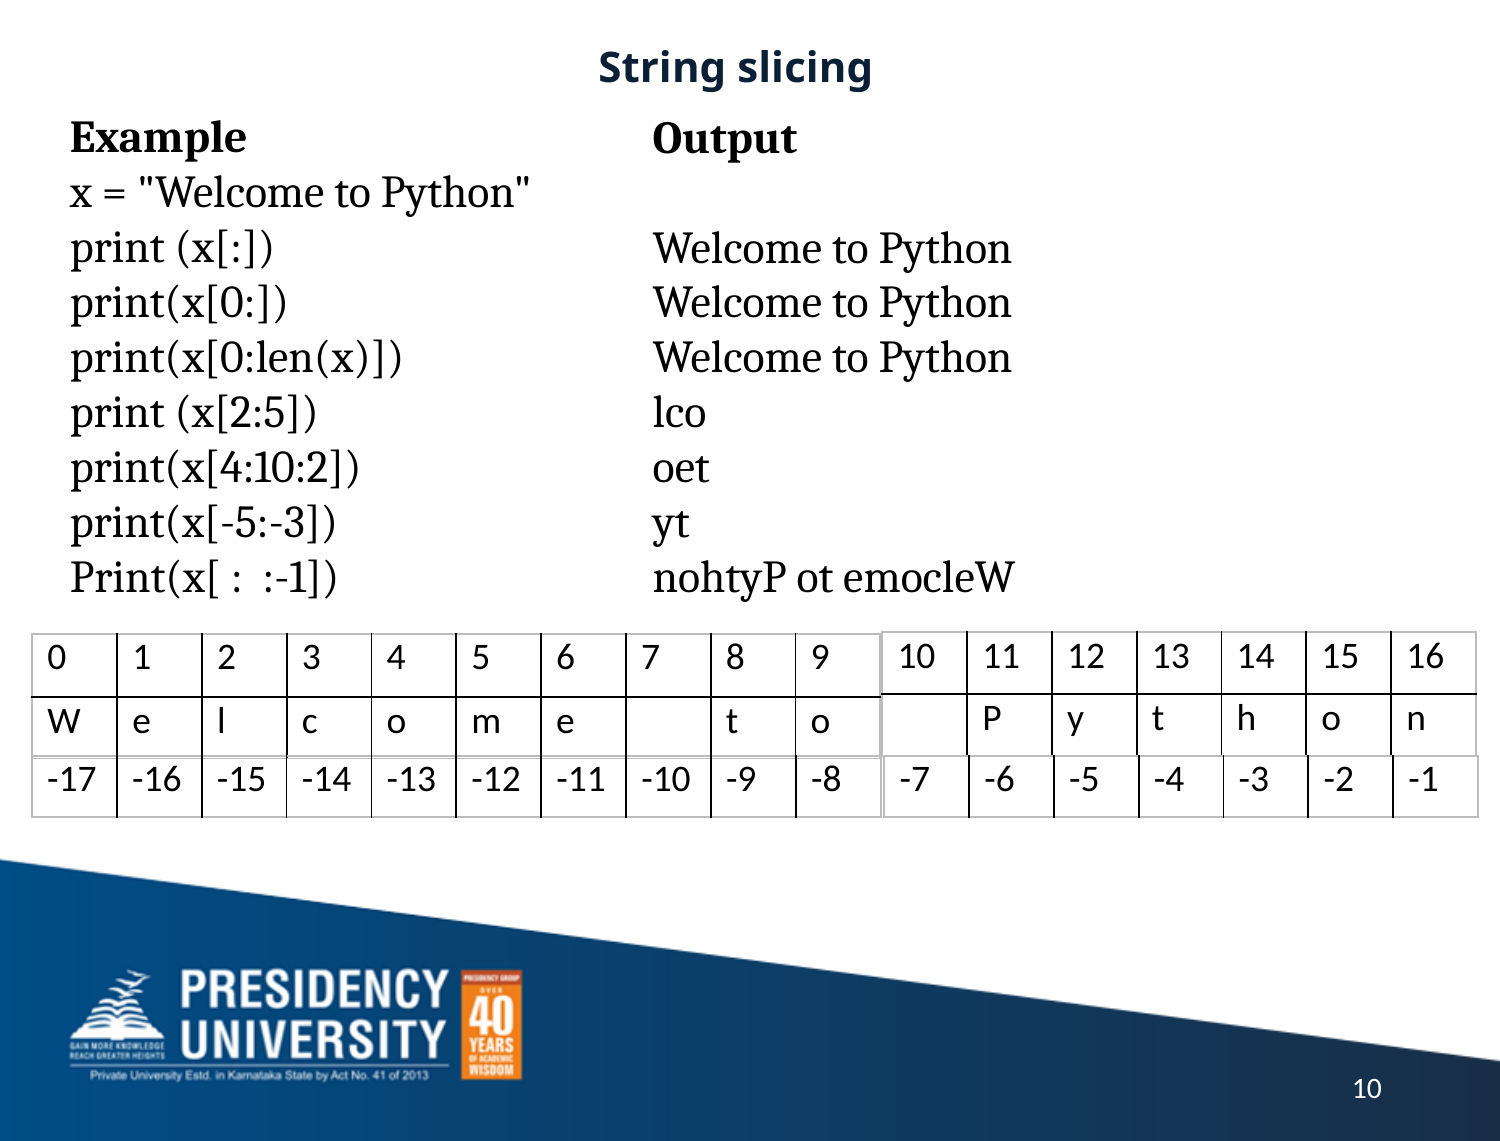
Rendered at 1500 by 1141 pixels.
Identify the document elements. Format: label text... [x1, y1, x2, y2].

table_header 4 [372, 635, 455, 696]
table_cell n [1392, 695, 1475, 755]
table_header -5 [1055, 757, 1138, 816]
table_header -12 [457, 757, 540, 816]
table_cell [883, 695, 966, 755]
table_header 14 [1222, 633, 1305, 693]
table_cell o [1307, 695, 1390, 755]
table_header 1 [118, 635, 201, 696]
table_header -13 [372, 757, 455, 816]
table_header 9 [796, 635, 879, 696]
table_header -1 [1394, 757, 1477, 816]
table_header -14 [287, 757, 371, 816]
table_header 12 [1053, 633, 1136, 693]
table_header 0 [33, 635, 116, 696]
table_header 13 [1138, 633, 1221, 693]
table_header -2 [1309, 757, 1392, 816]
table_header 15 [1307, 633, 1390, 693]
table_header 8 [712, 635, 795, 696]
table_header -3 [1224, 757, 1307, 816]
slide_number 10 [1059, 1056, 1397, 1118]
table_cell m [457, 698, 540, 755]
table_cell t [712, 698, 795, 755]
table_header -4 [1140, 757, 1223, 816]
table_header 11 [968, 633, 1051, 693]
table_cell o [796, 698, 879, 755]
table_cell e [542, 698, 625, 755]
table_header -17 [33, 757, 116, 816]
table_header 7 [627, 635, 710, 696]
table_cell t [1138, 695, 1221, 755]
picture [0, 856, 1500, 1141]
table_header -9 [712, 757, 795, 816]
table_cell o [372, 698, 455, 755]
table_cell P [968, 695, 1051, 755]
table_header 3 [288, 635, 371, 696]
title String slicing [85, 38, 1398, 100]
text_box Example x = "Welcome to Python" print (x[:]) print(x[0:]) print(x[0:len(x)]) print (x[2:5]) print(x[4:10:2]) print(x[-5:-3]) Print(x[ : :-1]) [55, 99, 637, 610]
table_cell [627, 698, 710, 755]
table_header 10 [883, 633, 966, 693]
text_box Output Welcome to Python Welcome to Python Welcome to Python lco oet yt nohtyP ot emocleW [637, 99, 1266, 610]
table_header -8 [797, 757, 880, 816]
table_cell e [118, 698, 201, 755]
table_header -6 [970, 757, 1053, 816]
table_cell c [288, 698, 371, 755]
table_header -10 [627, 757, 710, 816]
table_header 2 [203, 635, 286, 696]
table_cell W [33, 698, 116, 755]
table_header 6 [542, 635, 625, 696]
table_header -15 [203, 757, 286, 816]
table_header -16 [118, 757, 201, 816]
table_header 5 [457, 635, 540, 696]
table_cell y [1053, 695, 1136, 755]
table_cell h [1222, 695, 1305, 755]
table_header -7 [885, 757, 968, 816]
table_header -11 [542, 757, 625, 816]
table_cell l [203, 698, 286, 755]
table_header 16 [1392, 633, 1475, 693]
